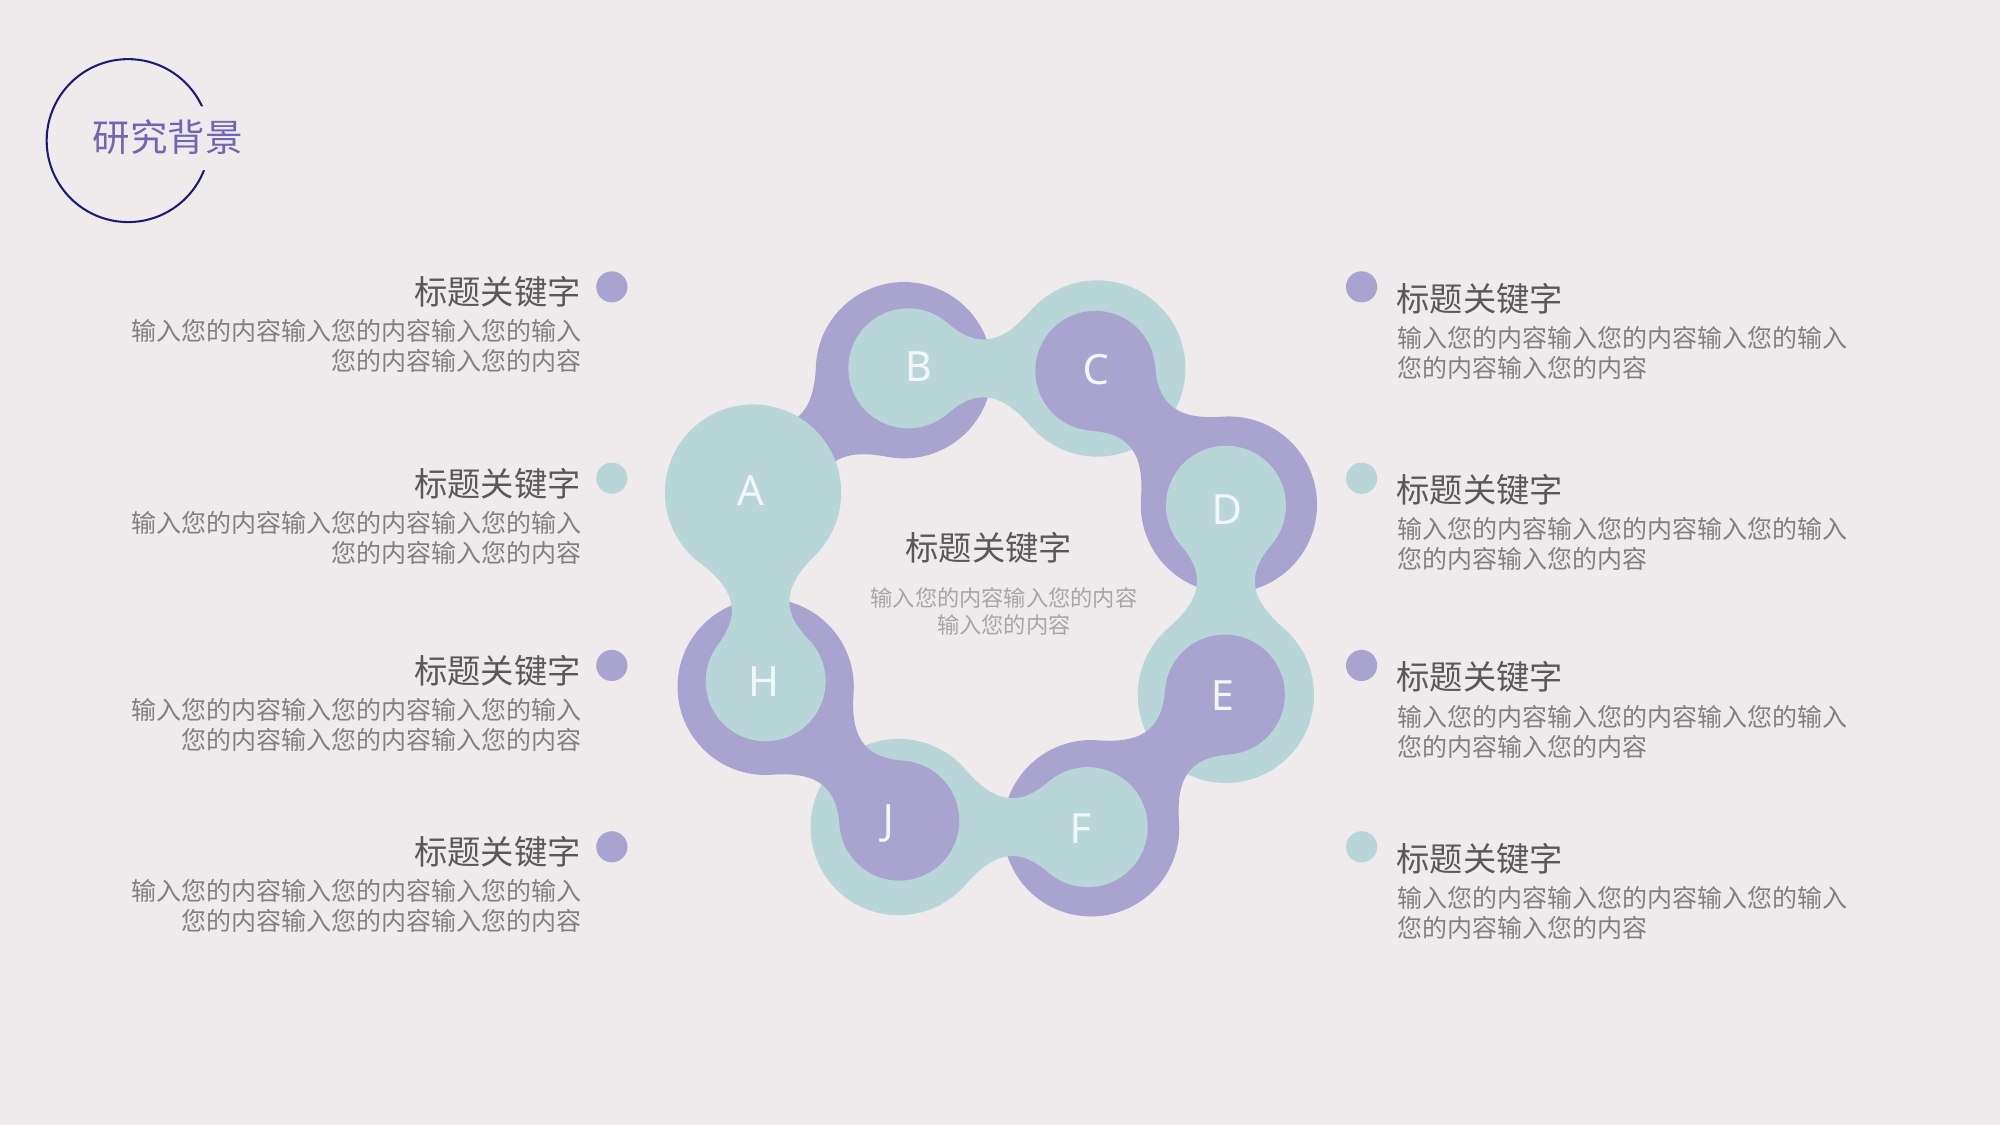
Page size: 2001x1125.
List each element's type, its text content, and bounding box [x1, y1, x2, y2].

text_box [1345, 648, 1851, 762]
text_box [126, 454, 628, 568]
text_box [126, 263, 628, 377]
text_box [664, 280, 1317, 917]
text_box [1345, 269, 1851, 384]
text_box 研究背景 [78, 106, 316, 167]
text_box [1345, 829, 1851, 944]
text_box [126, 823, 628, 937]
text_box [126, 641, 628, 756]
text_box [1345, 461, 1851, 575]
